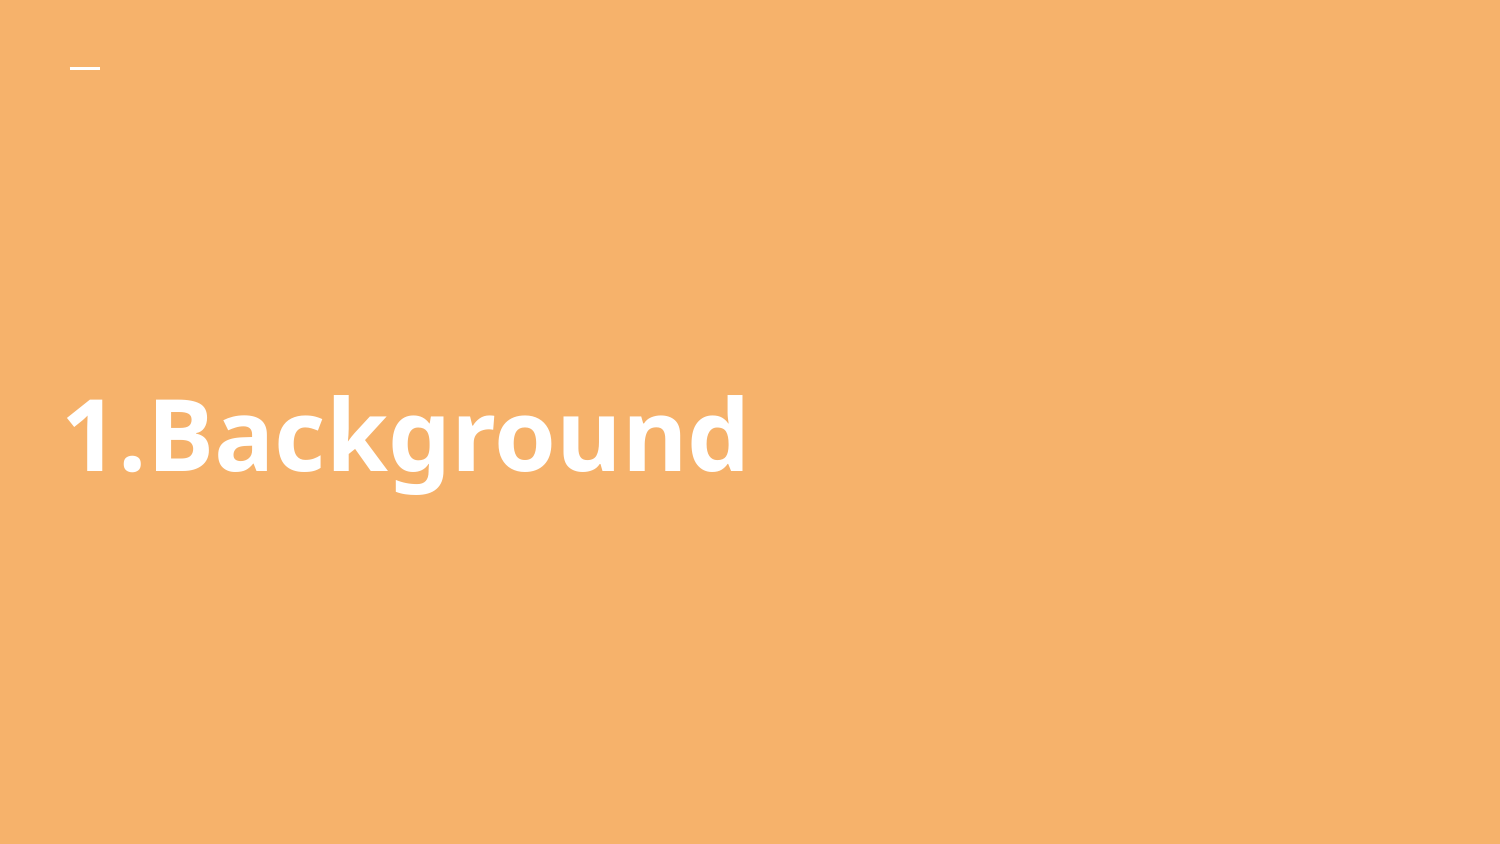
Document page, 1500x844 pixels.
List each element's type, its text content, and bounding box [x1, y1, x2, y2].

title Background [46, 116, 1071, 746]
